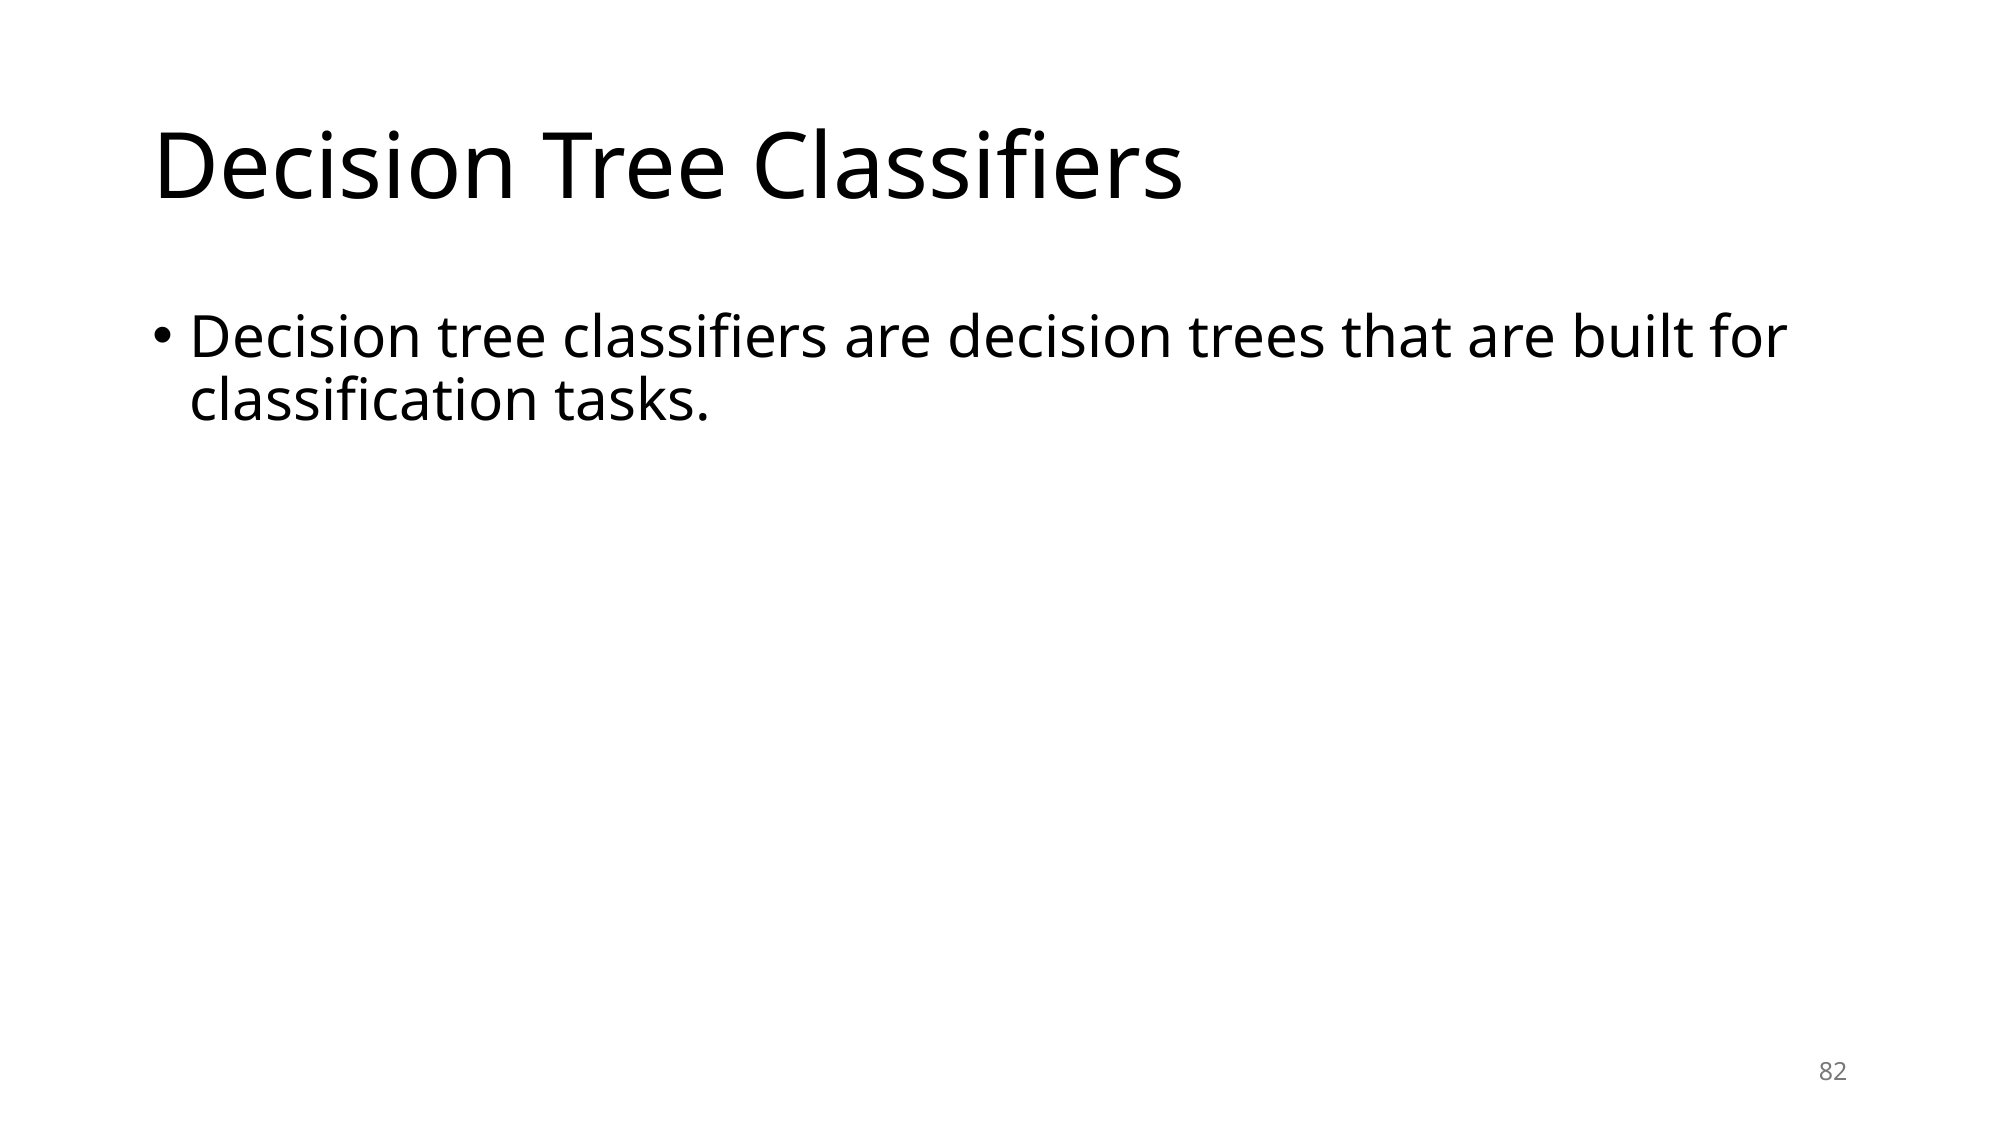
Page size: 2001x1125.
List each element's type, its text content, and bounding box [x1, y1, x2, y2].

title Decision Tree Classifiers [137, 59, 1863, 278]
slide_number 82 [1412, 1042, 1863, 1103]
list Decision tree classifiers are decision trees that are built for classification tasks. [137, 299, 1863, 1014]
